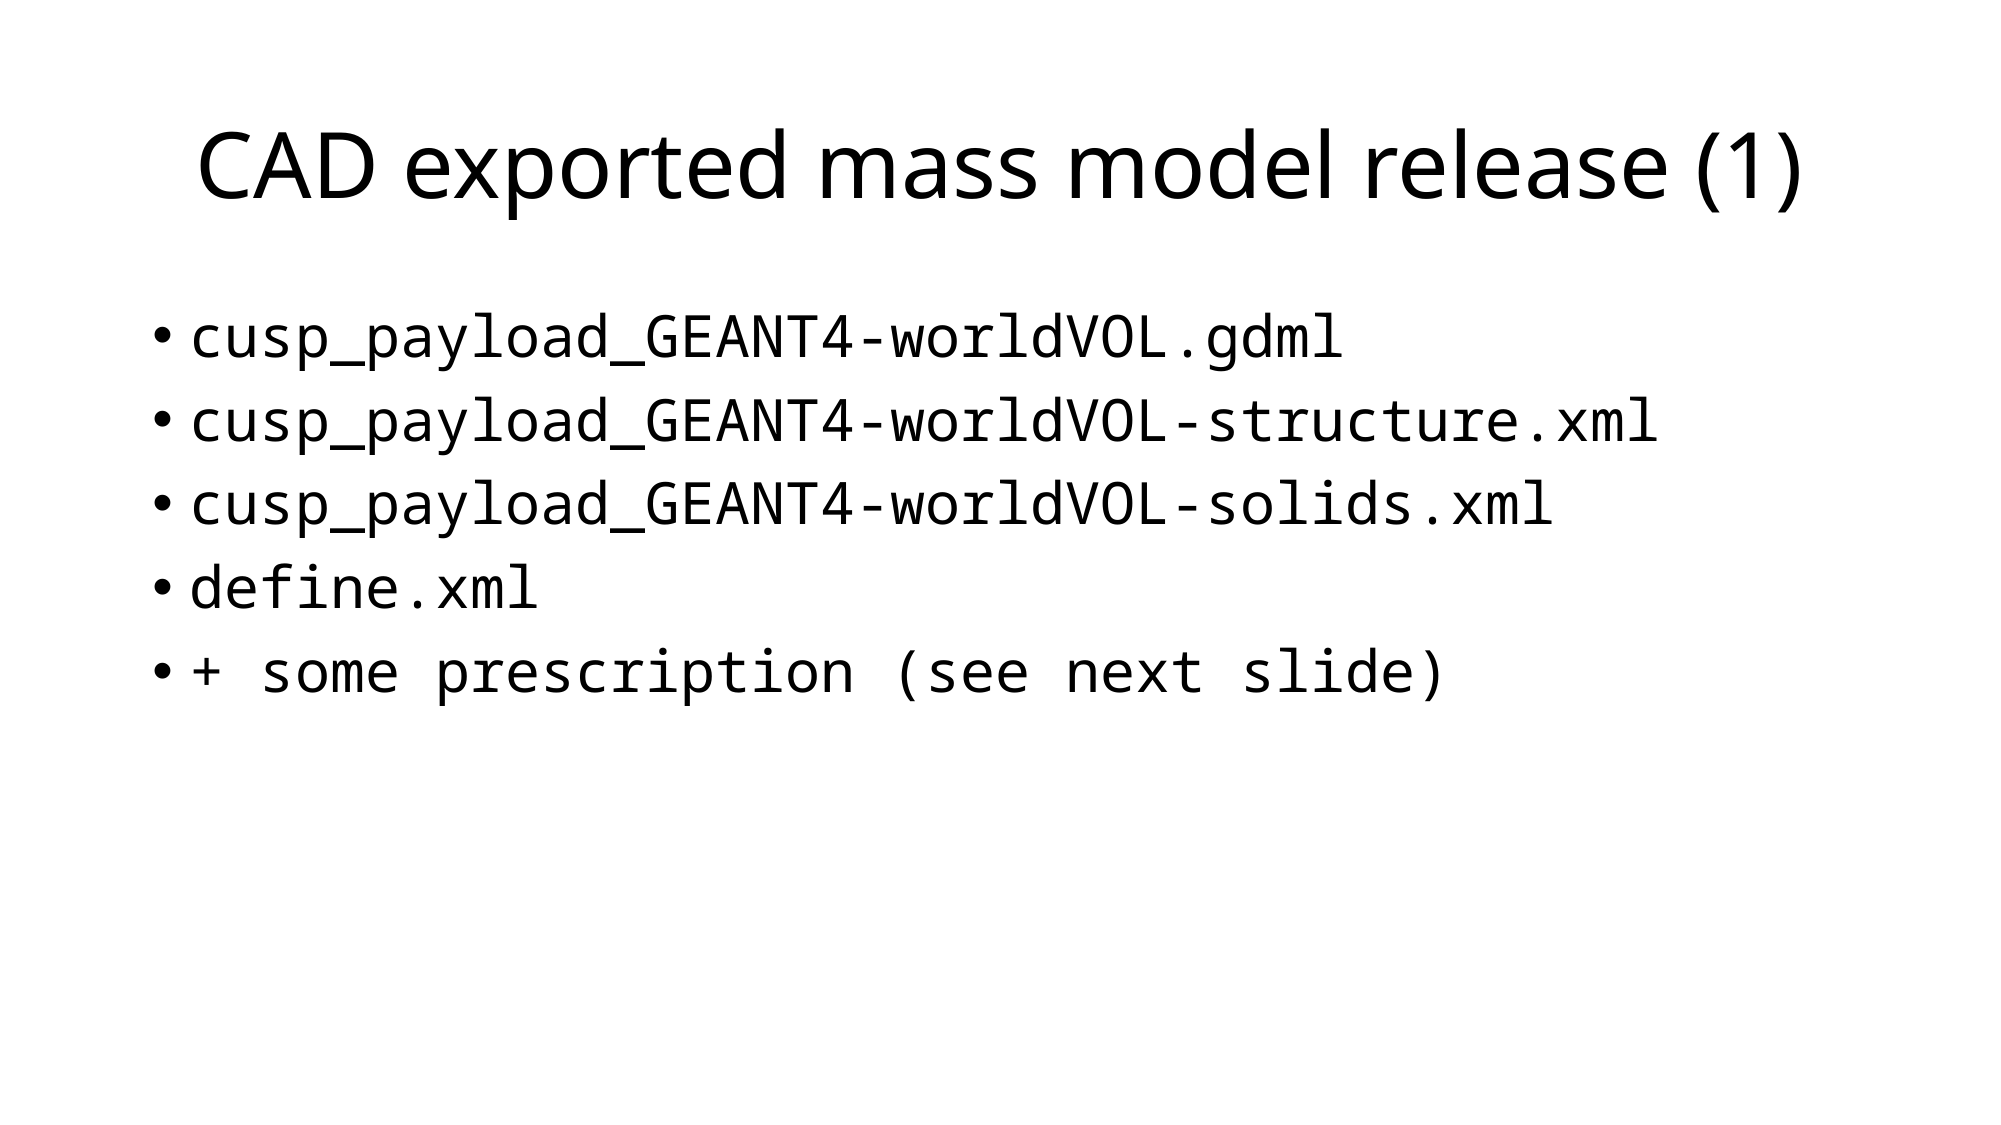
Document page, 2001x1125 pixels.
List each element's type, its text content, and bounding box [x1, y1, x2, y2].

title CAD exported mass model release (1) [137, 59, 1863, 278]
list cusp_payload_GEANT4-worldVOL.gdml cusp_payload_GEANT4-worldVOL-structure.xml cusp_payload_GEANT4-worldVOL-solids.xml define.xml + some prescription (see next slide) [137, 299, 1863, 1014]
